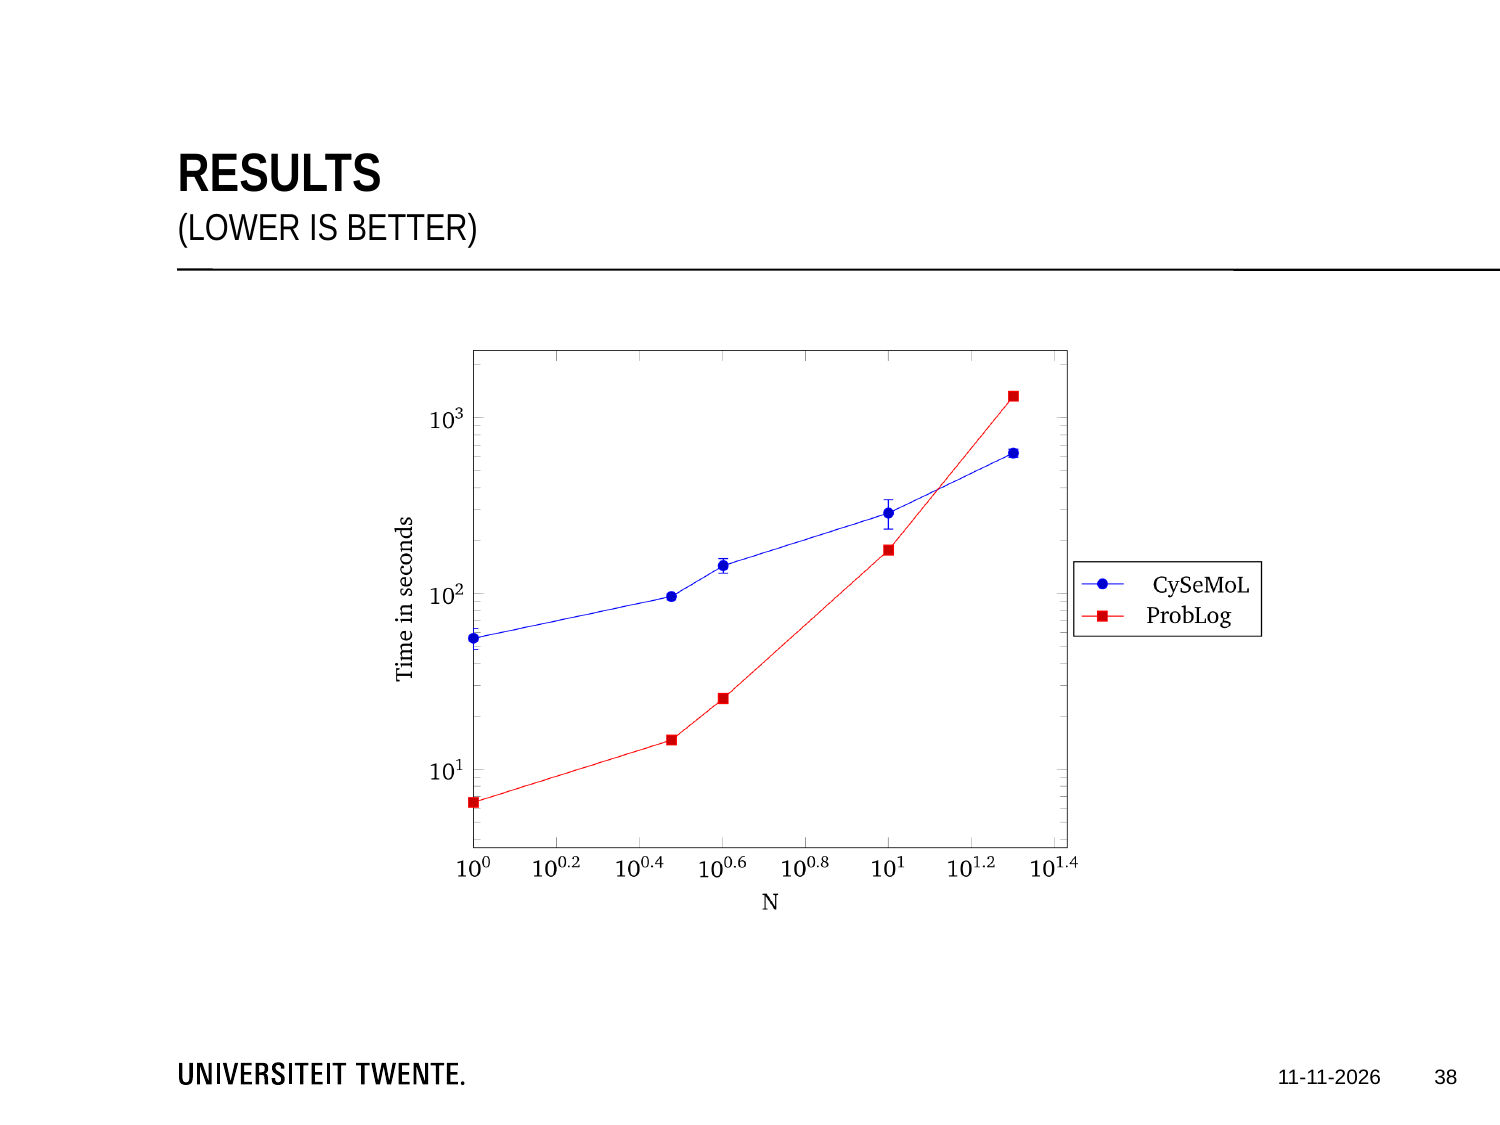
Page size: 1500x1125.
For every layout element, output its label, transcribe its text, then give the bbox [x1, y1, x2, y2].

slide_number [1241, 1049, 1395, 1125]
list (Lower is better) [177, 200, 1454, 249]
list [366, 336, 1267, 921]
slide_number 38 [1395, 1049, 1458, 1125]
list Results [177, 81, 1454, 200]
